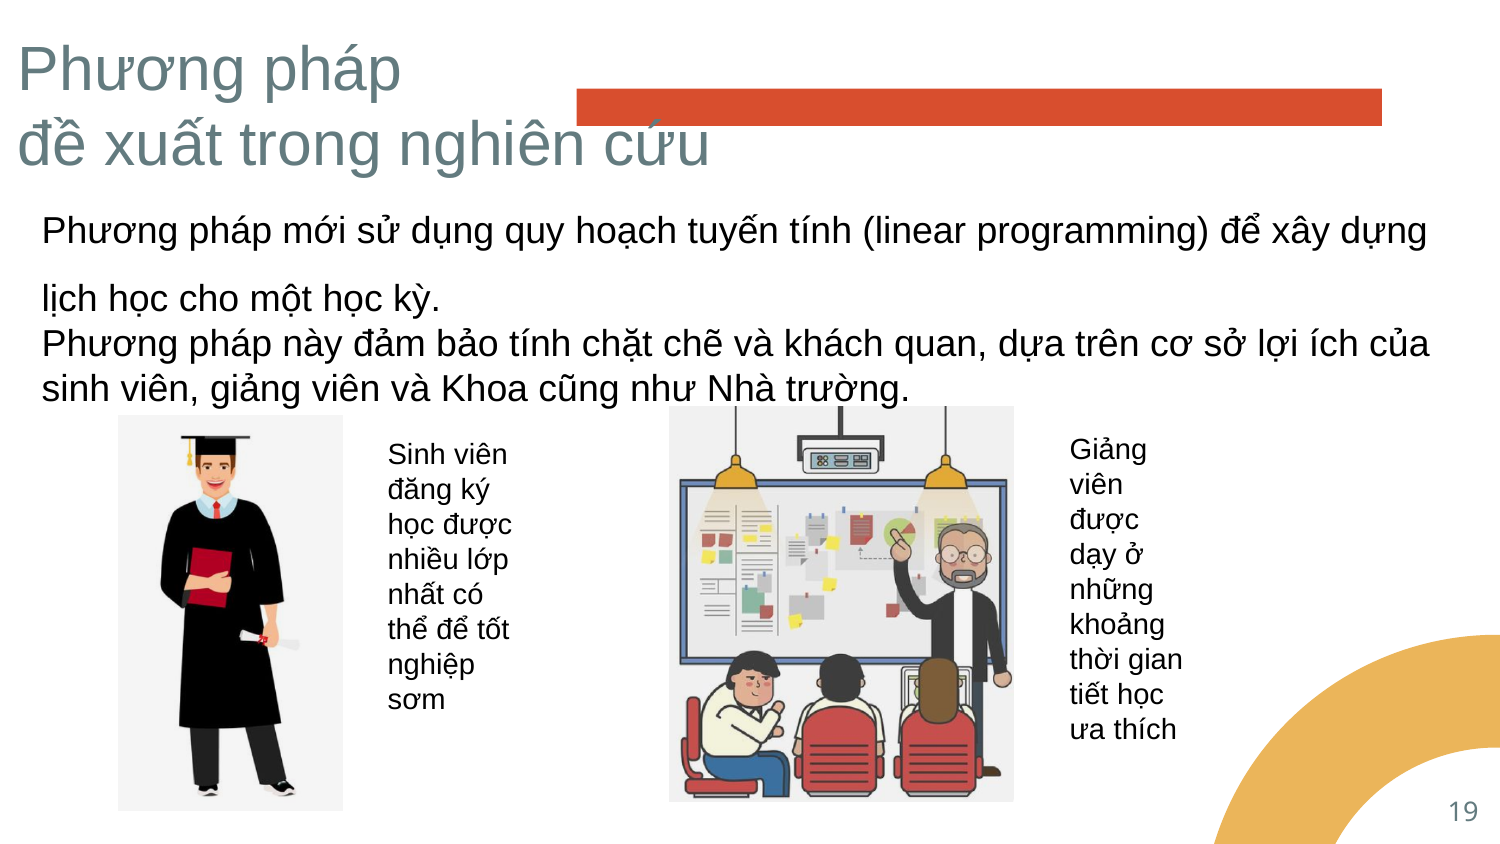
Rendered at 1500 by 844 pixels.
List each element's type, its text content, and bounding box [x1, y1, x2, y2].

text_box Sinh viên đăng ký học được nhiều lớp nhất có thể để tốt nghiệp sơm [372, 420, 535, 788]
slide_number 19 [1403, 779, 1494, 844]
text_box Phương pháp mới sử dụng quy hoạch tuyến tính (linear programming) để xây dựng lịch học cho một học kỳ. Phương pháp này đảm bảo tính chặt chẽ và khách quan, dựa trên cơ sở lợi ích của sinh viên, giảng viên và Khoa cũng như Nhà trường. [26, 168, 1487, 304]
picture [669, 406, 1015, 802]
text_box Giảng viên được dạy ở những khoảng thời gian tiết học ưa thích [1054, 415, 1210, 765]
title Phương pháp đề xuất trong nghiên cứu [2, 12, 757, 187]
picture [117, 415, 343, 811]
